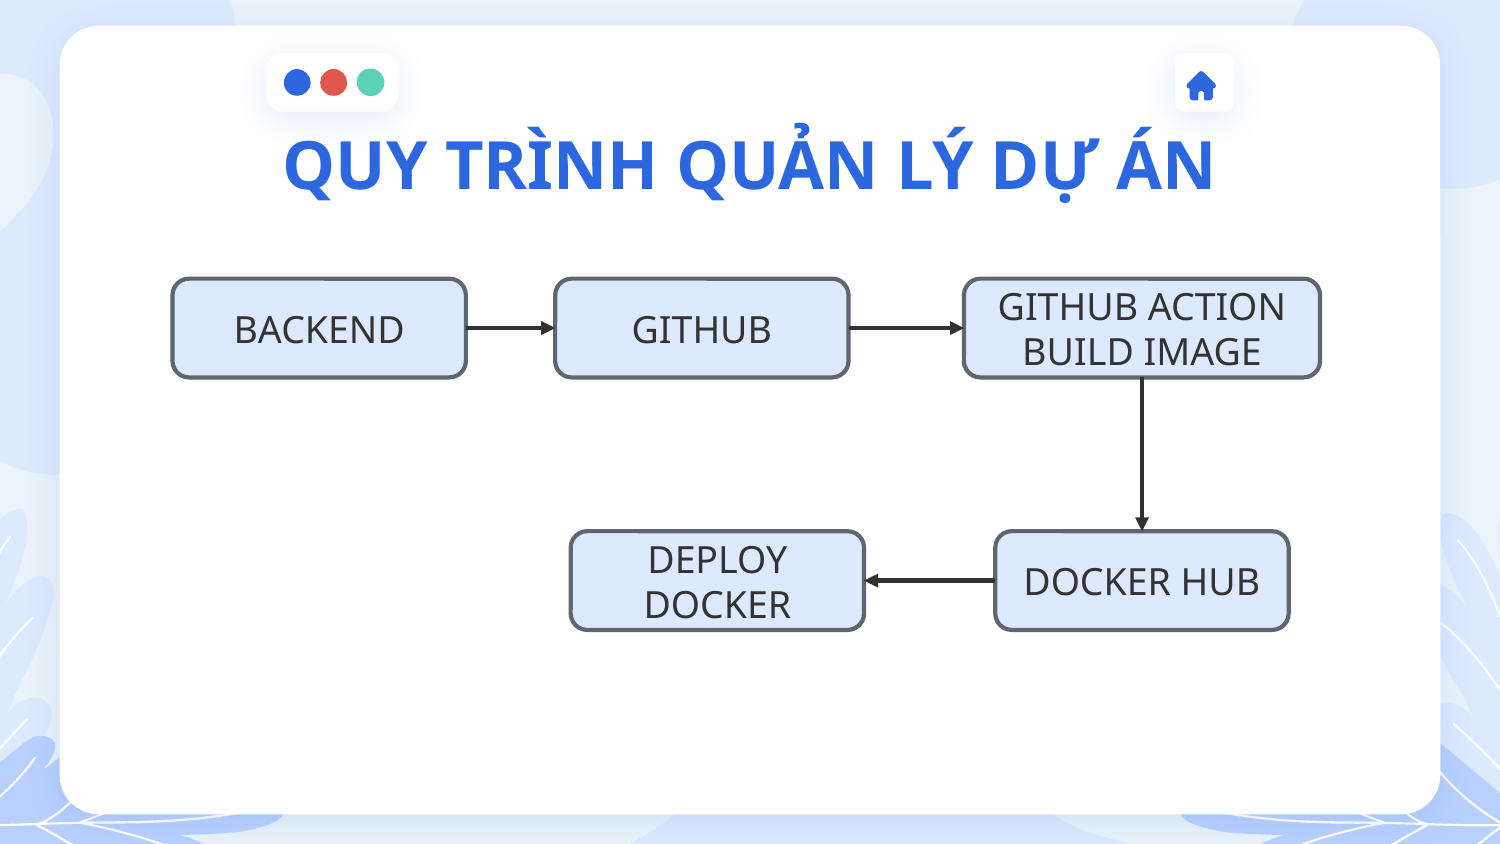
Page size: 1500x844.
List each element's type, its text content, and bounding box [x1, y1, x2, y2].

text_box BACKEND [170, 276, 468, 380]
text_box DEPLOY DOCKER [568, 529, 867, 633]
text_box GITHUB [553, 276, 851, 380]
text_box GITHUB ACTION BUILD IMAGE [961, 276, 1323, 380]
text_box DOCKER HUB [993, 529, 1291, 633]
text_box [265, 52, 1234, 112]
title QUY TRÌNH QUẢN LÝ DỰ ÁN [250, 107, 1250, 234]
